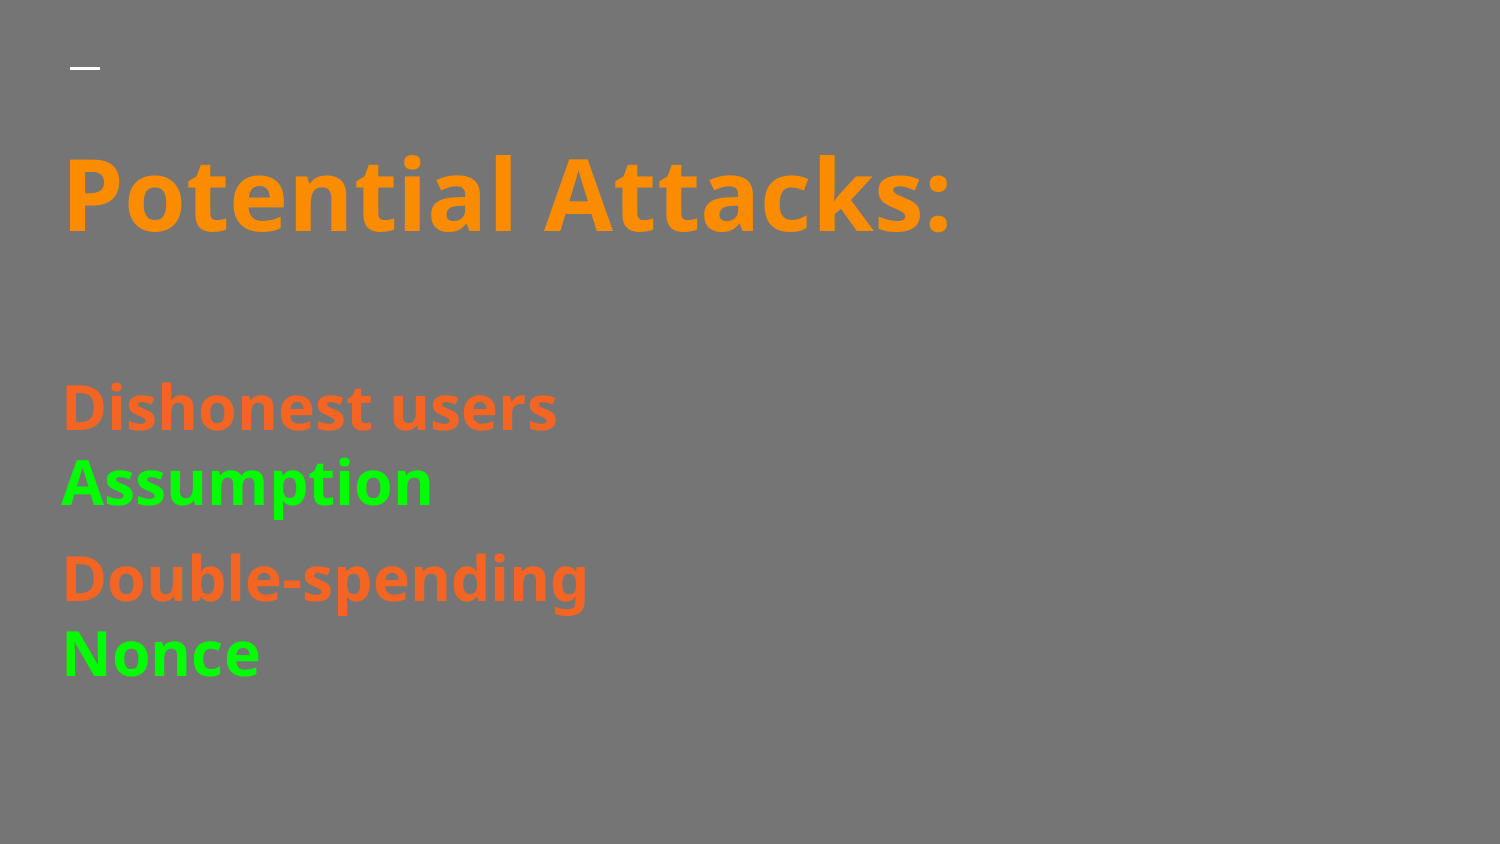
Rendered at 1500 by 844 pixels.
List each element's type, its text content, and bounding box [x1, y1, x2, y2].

title Potential Attacks: Dishonest users Assumption Double-spending Nonce [46, 116, 1461, 746]
